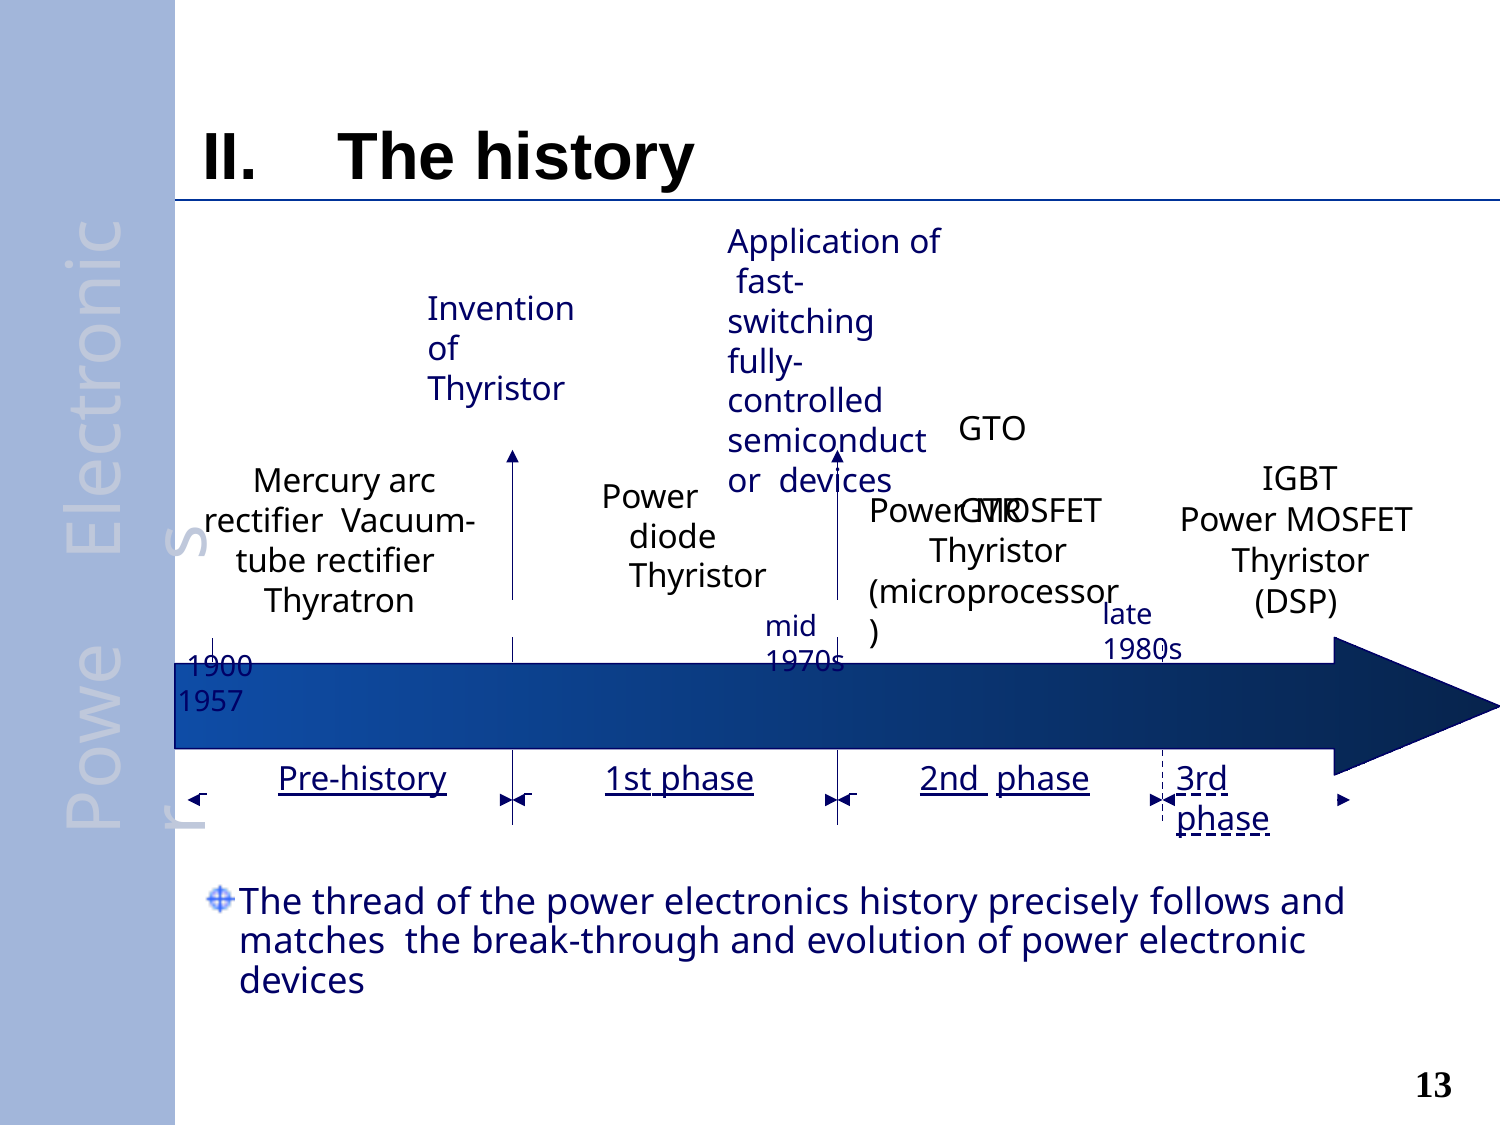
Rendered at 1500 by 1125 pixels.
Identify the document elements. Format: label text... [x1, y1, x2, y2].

text_box late 1980s [1121, 593, 1240, 635]
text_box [505, 449, 519, 601]
text_box (microprocessor) [866, 568, 1121, 635]
text_box The thread of the power electronics history precisely follows and matches the break-through and evolution of power electronic devices [236, 874, 1435, 1001]
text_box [187, 748, 1164, 826]
text_box Electronics [49, 190, 139, 563]
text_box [1162, 793, 1351, 807]
text_box Invention of Thyristor [425, 285, 602, 408]
text_box 3rd phase [1173, 816, 1326, 838]
text_box 3rd phase [1173, 783, 1326, 792]
text_box Application of fast-switching fully-controlled semiconductor devices [725, 217, 947, 500]
text_box IGBT Power MOSFET Thyristor [1177, 455, 1423, 579]
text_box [830, 449, 844, 601]
picture [197, 880, 235, 917]
text_box Mercury arc rectifier Vacuum-tube rectifier Thyratron 1900 1957 [175, 457, 545, 635]
text_box (DSP) [1252, 577, 1348, 620]
text_box GTO GTR [955, 405, 1032, 487]
text_box mid 1970s [762, 605, 866, 635]
text_box Power [50, 620, 139, 838]
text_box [173, 636, 1500, 777]
title II. The history [200, 110, 697, 301]
text_box Power diode Thyristor [599, 472, 788, 595]
text_box Power MOSFET Thyristor [866, 487, 1112, 568]
slide_number 13 [1408, 1061, 1459, 1125]
